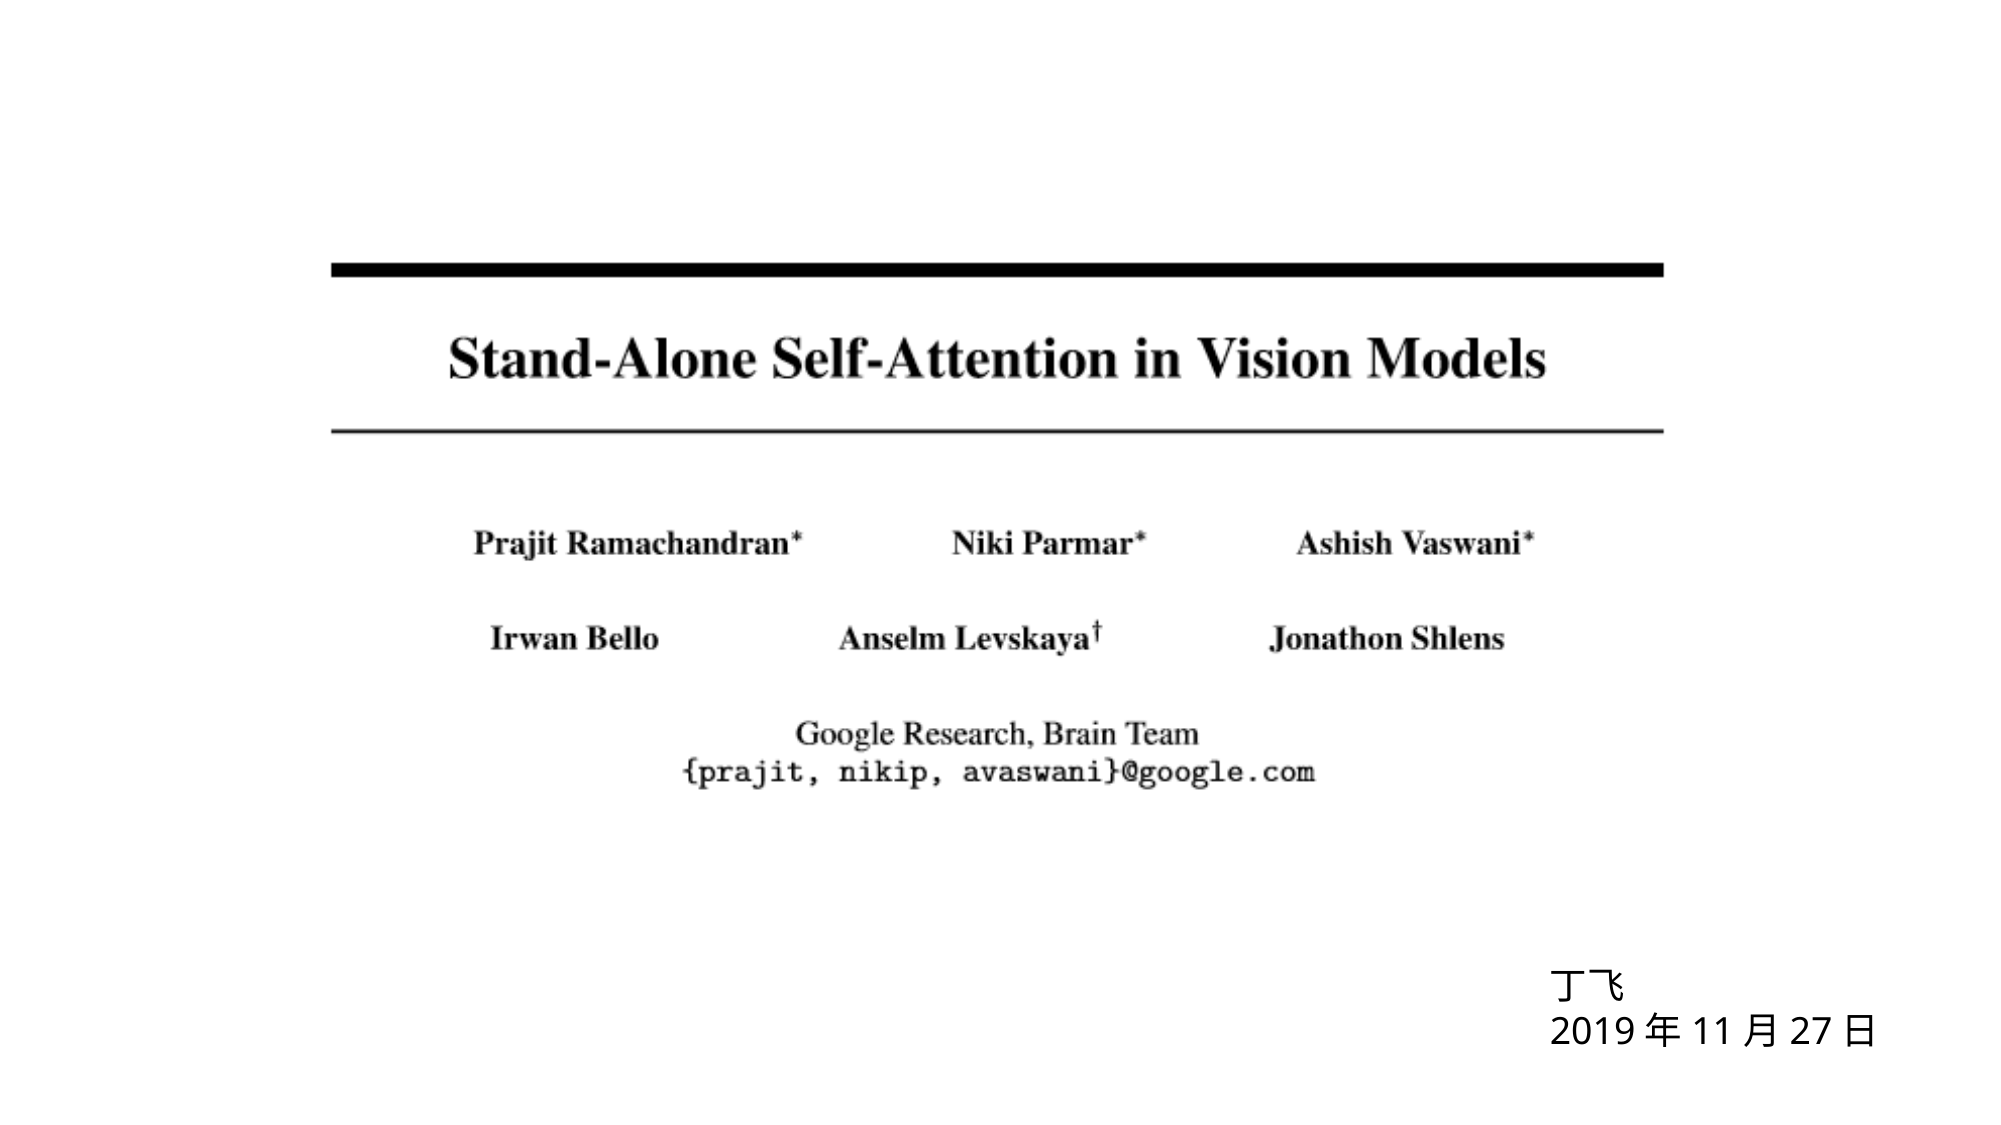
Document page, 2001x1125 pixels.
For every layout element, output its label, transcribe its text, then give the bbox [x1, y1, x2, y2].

text_box 丁飞 2019年11月27日 [1535, 954, 2000, 1060]
picture [250, 225, 1749, 808]
